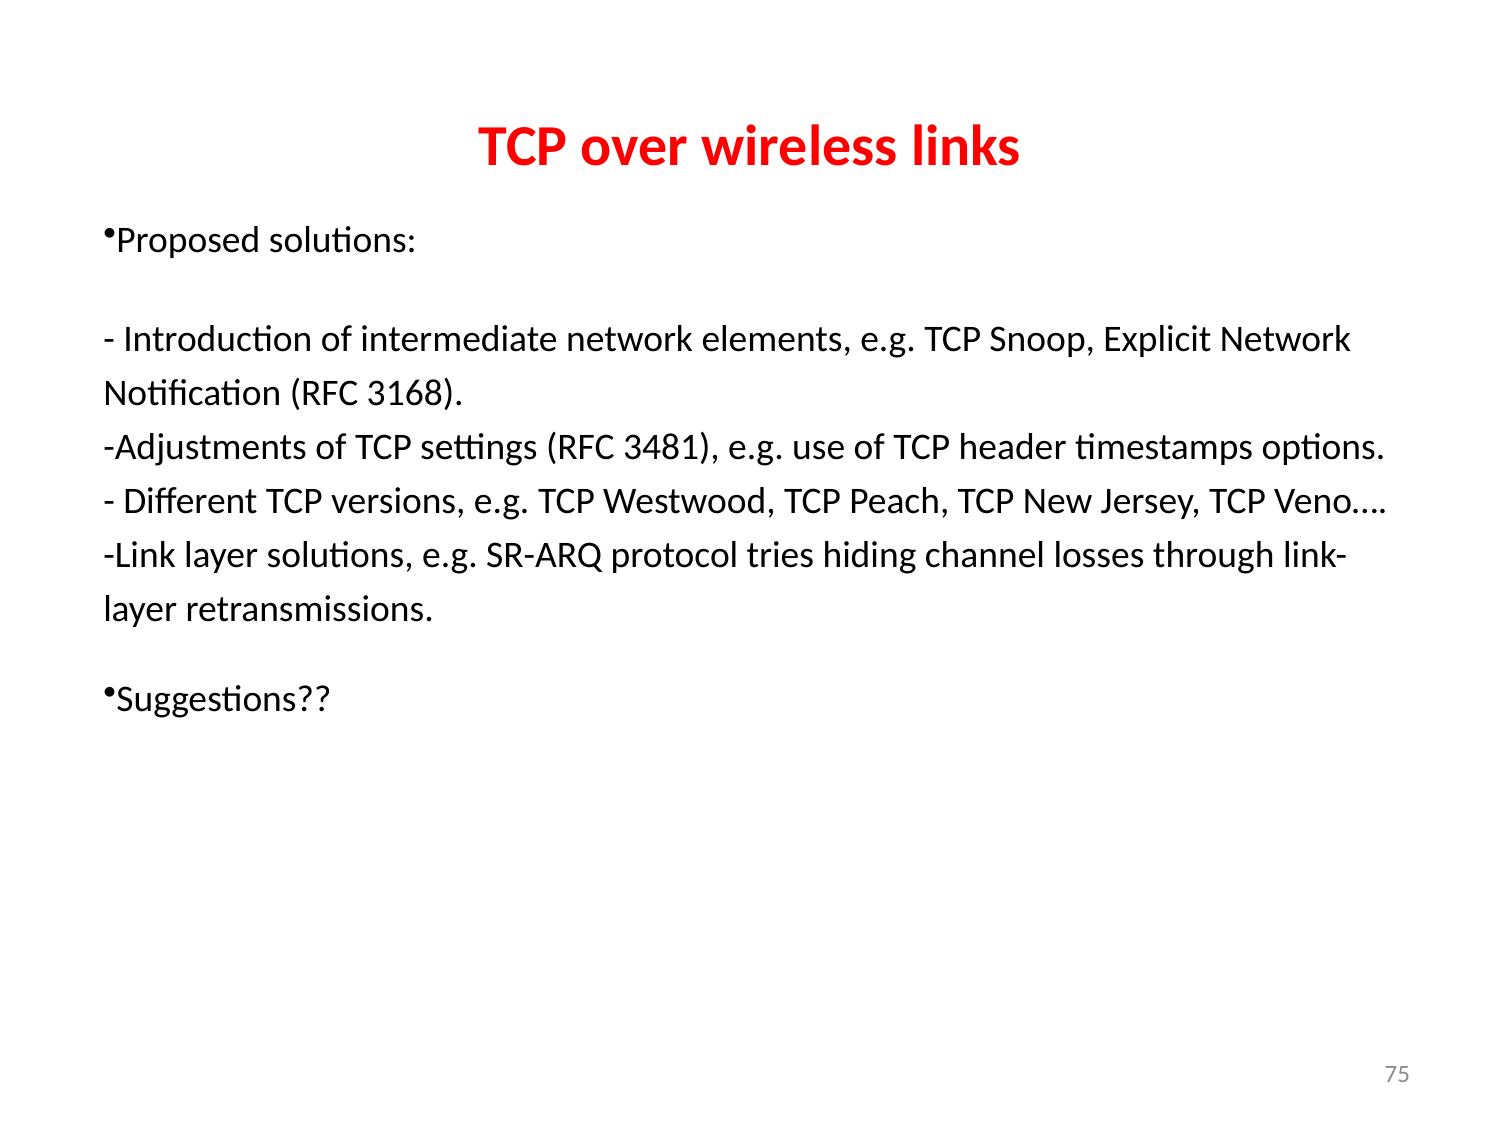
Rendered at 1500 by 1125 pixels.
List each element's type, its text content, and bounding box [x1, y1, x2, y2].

title TCP over wireless links [112, 99, 1388, 185]
slide_number 75 [1074, 1042, 1425, 1103]
text_box Proposed solutions: - Introduction of intermediate network elements, e.g. TCP Snoop, Explicit Network Notification (RFC 3168). -Adjustments of TCP settings (RFC 3481), e.g. use of TCP header timestamps options. - Different TCP versions, e.g. TCP Westwood, TCP Peach, TCP New Jersey, TCP Veno…. -Link layer solutions, e.g. SR-ARQ protocol tries hiding channel losses through link-layer retransmissions. Suggestions?? [88, 207, 1412, 772]
